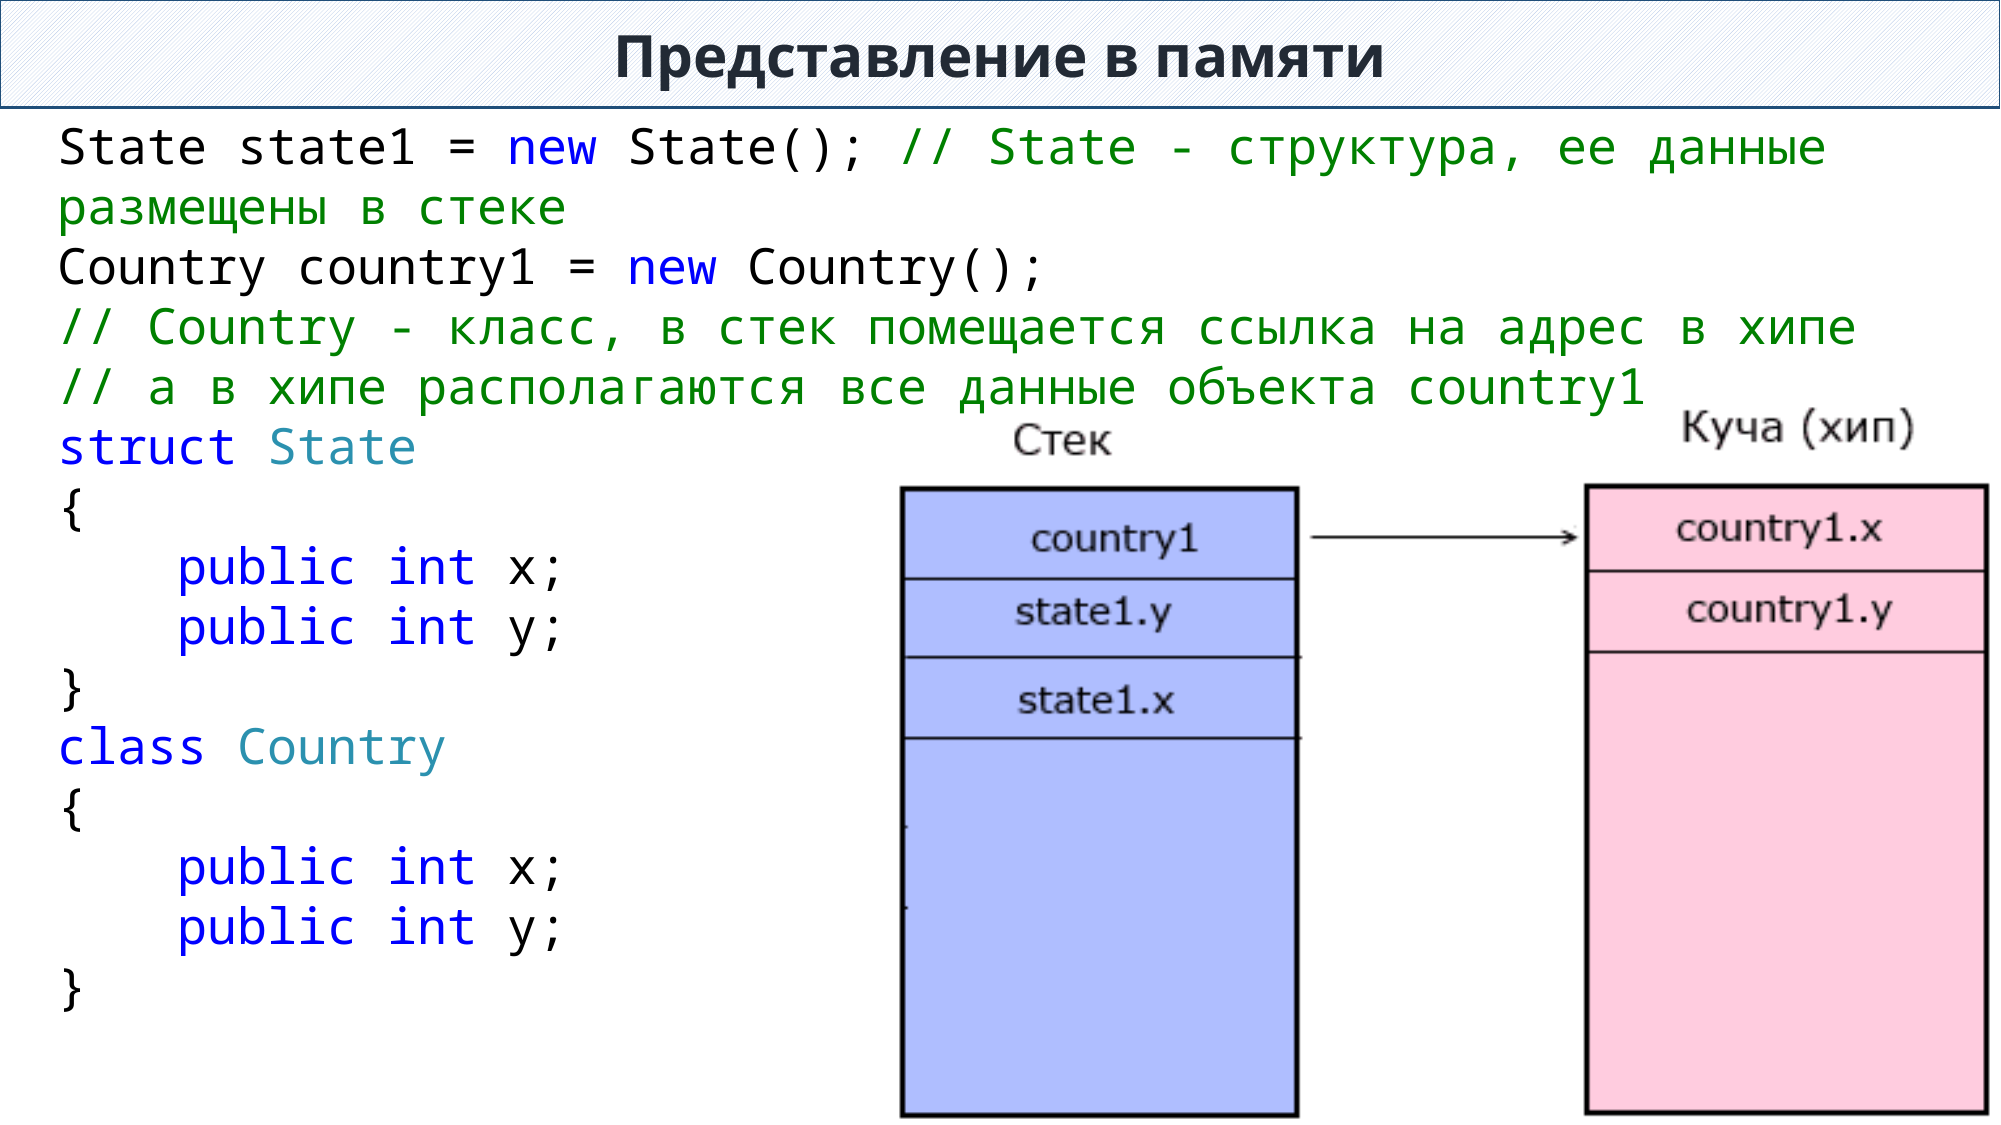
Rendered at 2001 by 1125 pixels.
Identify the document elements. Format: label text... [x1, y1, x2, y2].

text_box State state1 = new State(); // State - структура, ее данные размещены в стеке Country country1 = new Country(); // Country - класс, в стек помещается ссылка на адрес в хипе // а в хипе располагаются все данные объекта country1 struct State { public int x; public int y; } class Country { public int x; public int y; } [42, 107, 2000, 1023]
text_box Представление в памяти [0, 0, 2000, 108]
picture [893, 404, 2000, 1125]
